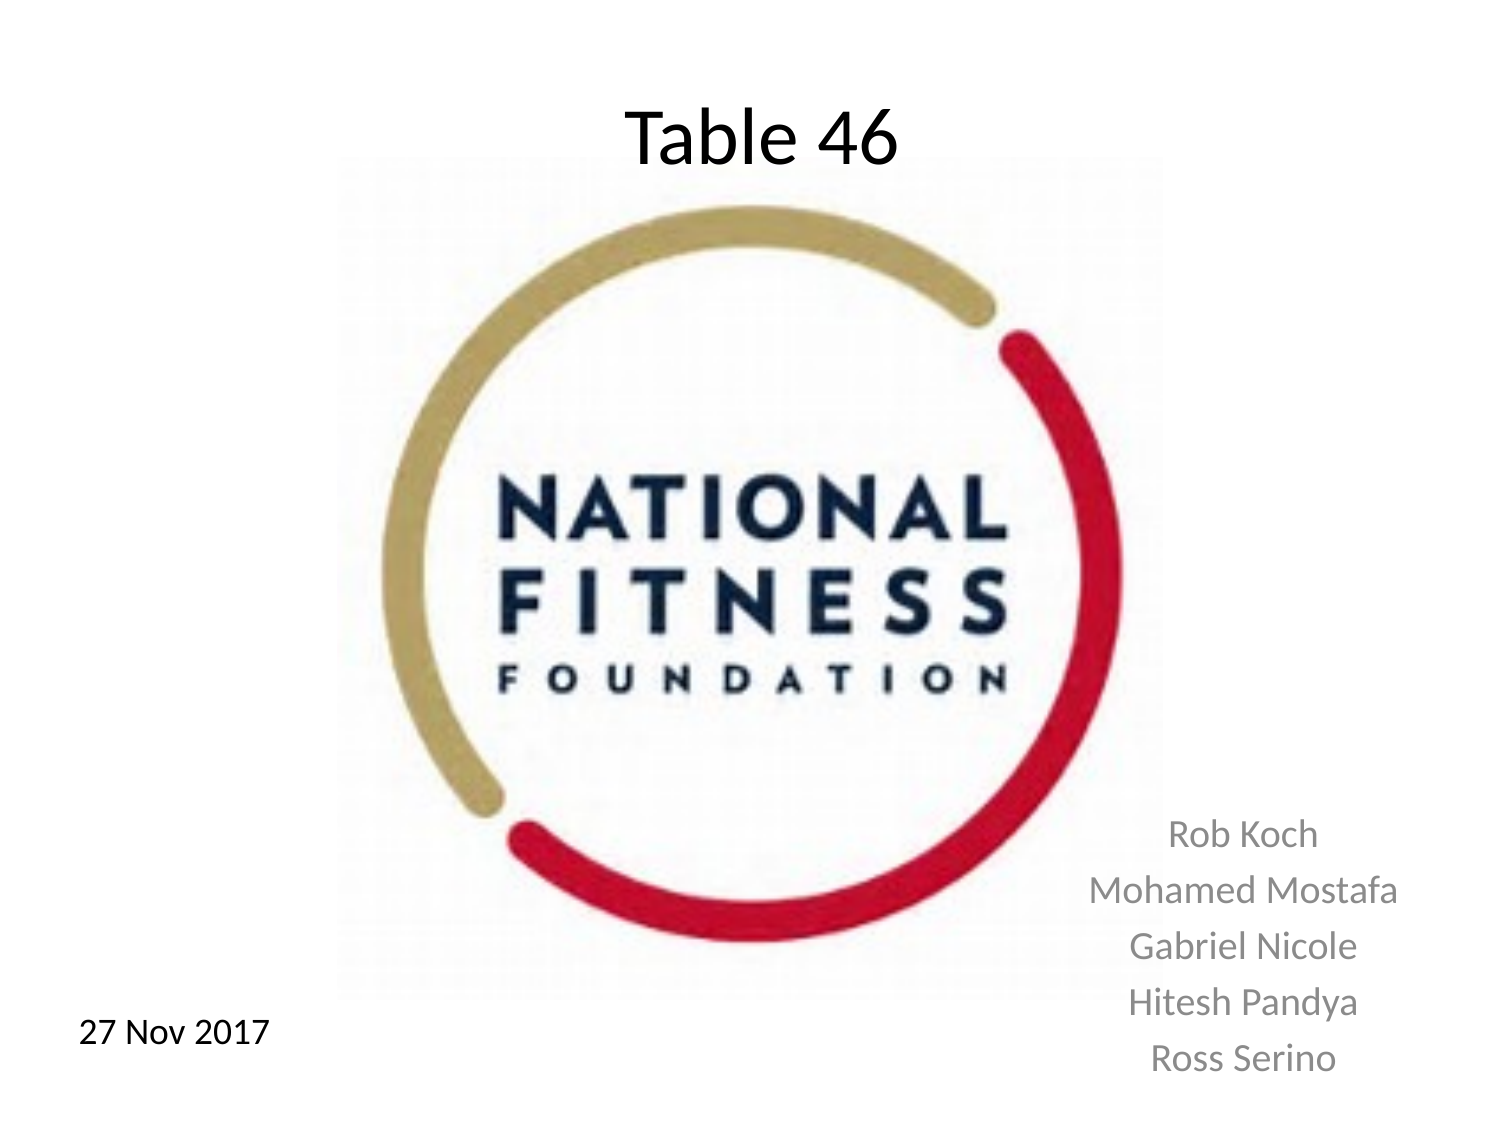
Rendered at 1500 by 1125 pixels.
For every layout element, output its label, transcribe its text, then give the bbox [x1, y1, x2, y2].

subtitle Rob Koch Mohamed Mostafa Gabriel Nicole Hitesh Pandya Ross Serino [1037, 800, 1450, 1088]
picture [337, 156, 1163, 1001]
text_box 27 Nov 2017 [63, 999, 286, 1060]
title Table 46 [125, 75, 1400, 288]
